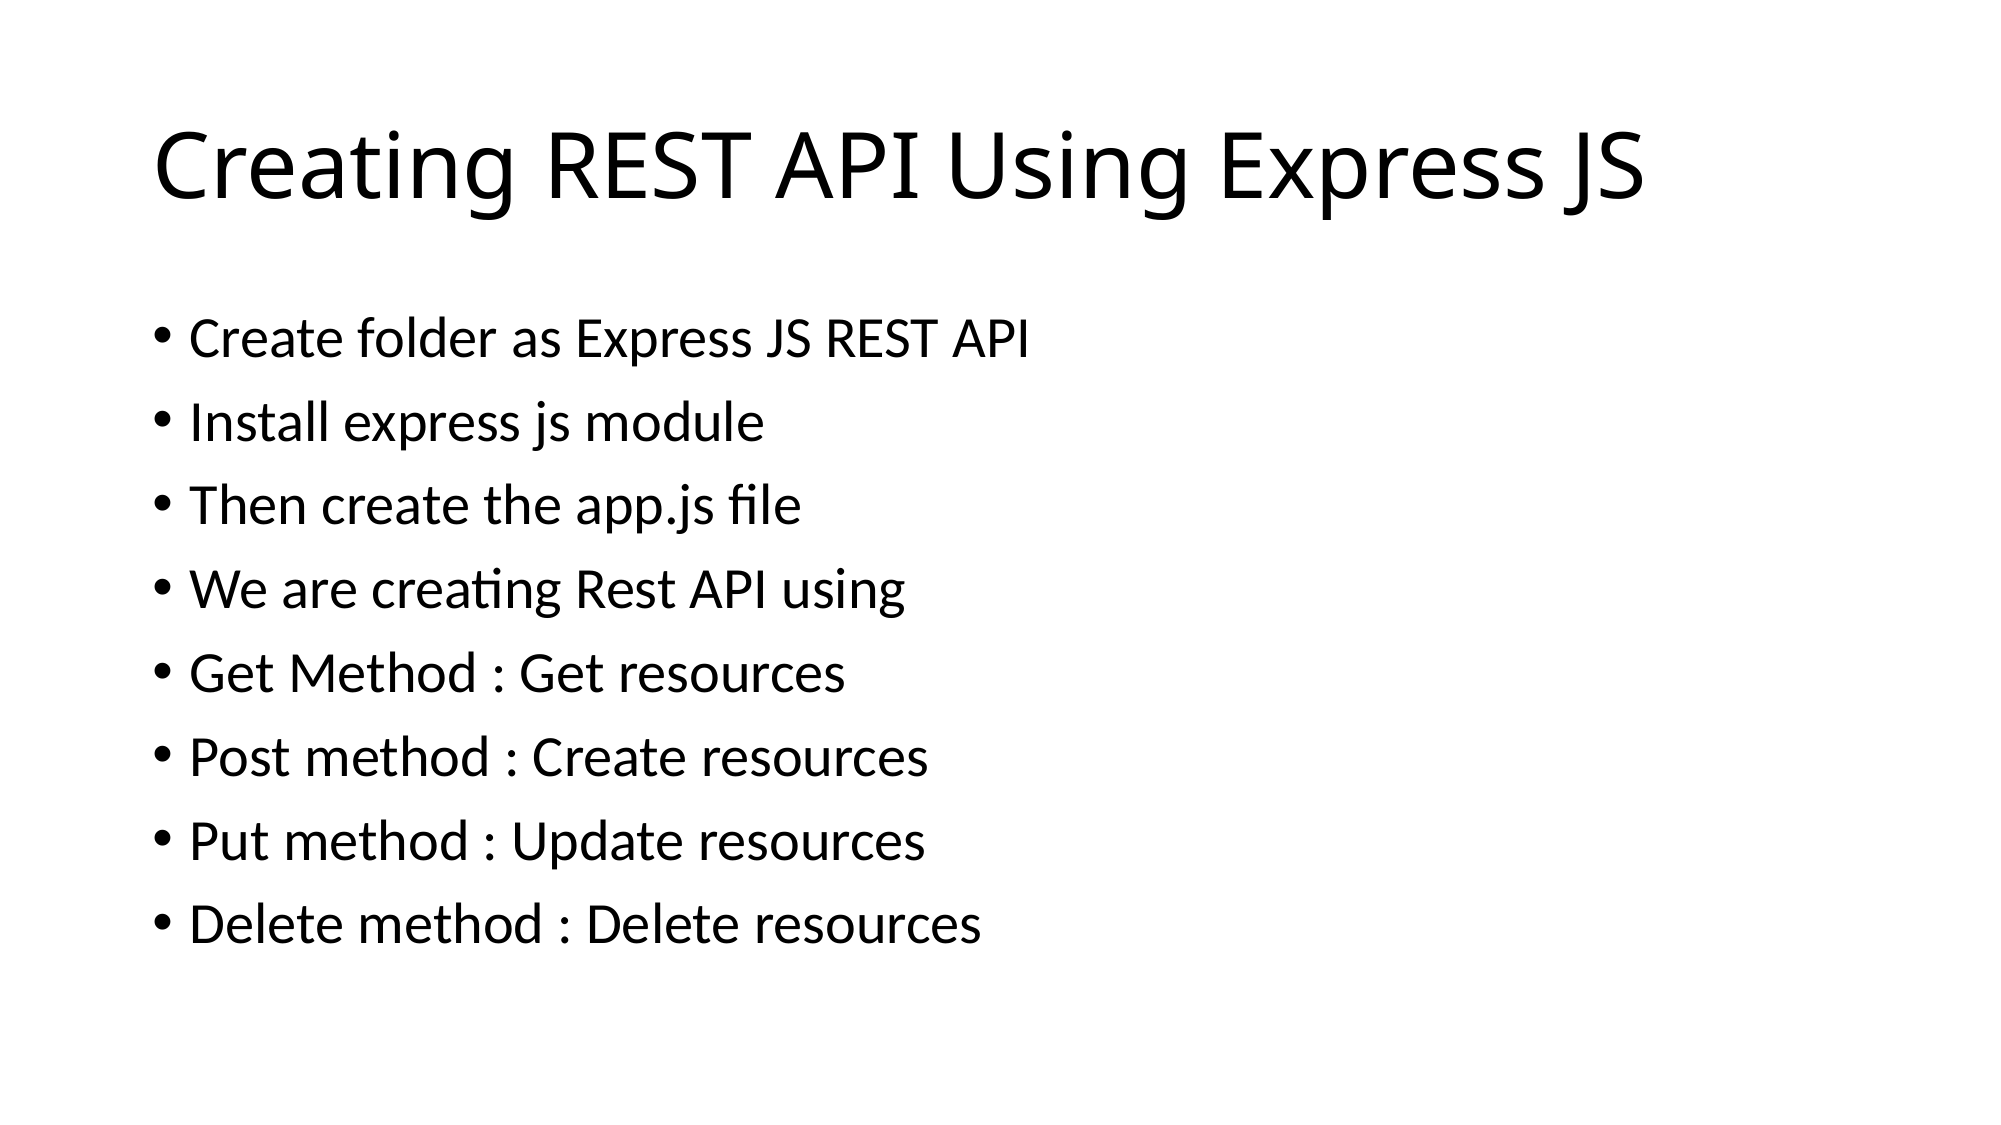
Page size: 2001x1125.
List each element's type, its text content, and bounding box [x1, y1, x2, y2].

list Create folder as Express JS REST API Install express js module Then create the app.js file We are creating Rest API using Get Method : Get resources Post method : Create resources Put method : Update resources Delete method : Delete resources [137, 299, 1863, 1014]
title Creating REST API Using Express JS [137, 59, 1863, 278]
